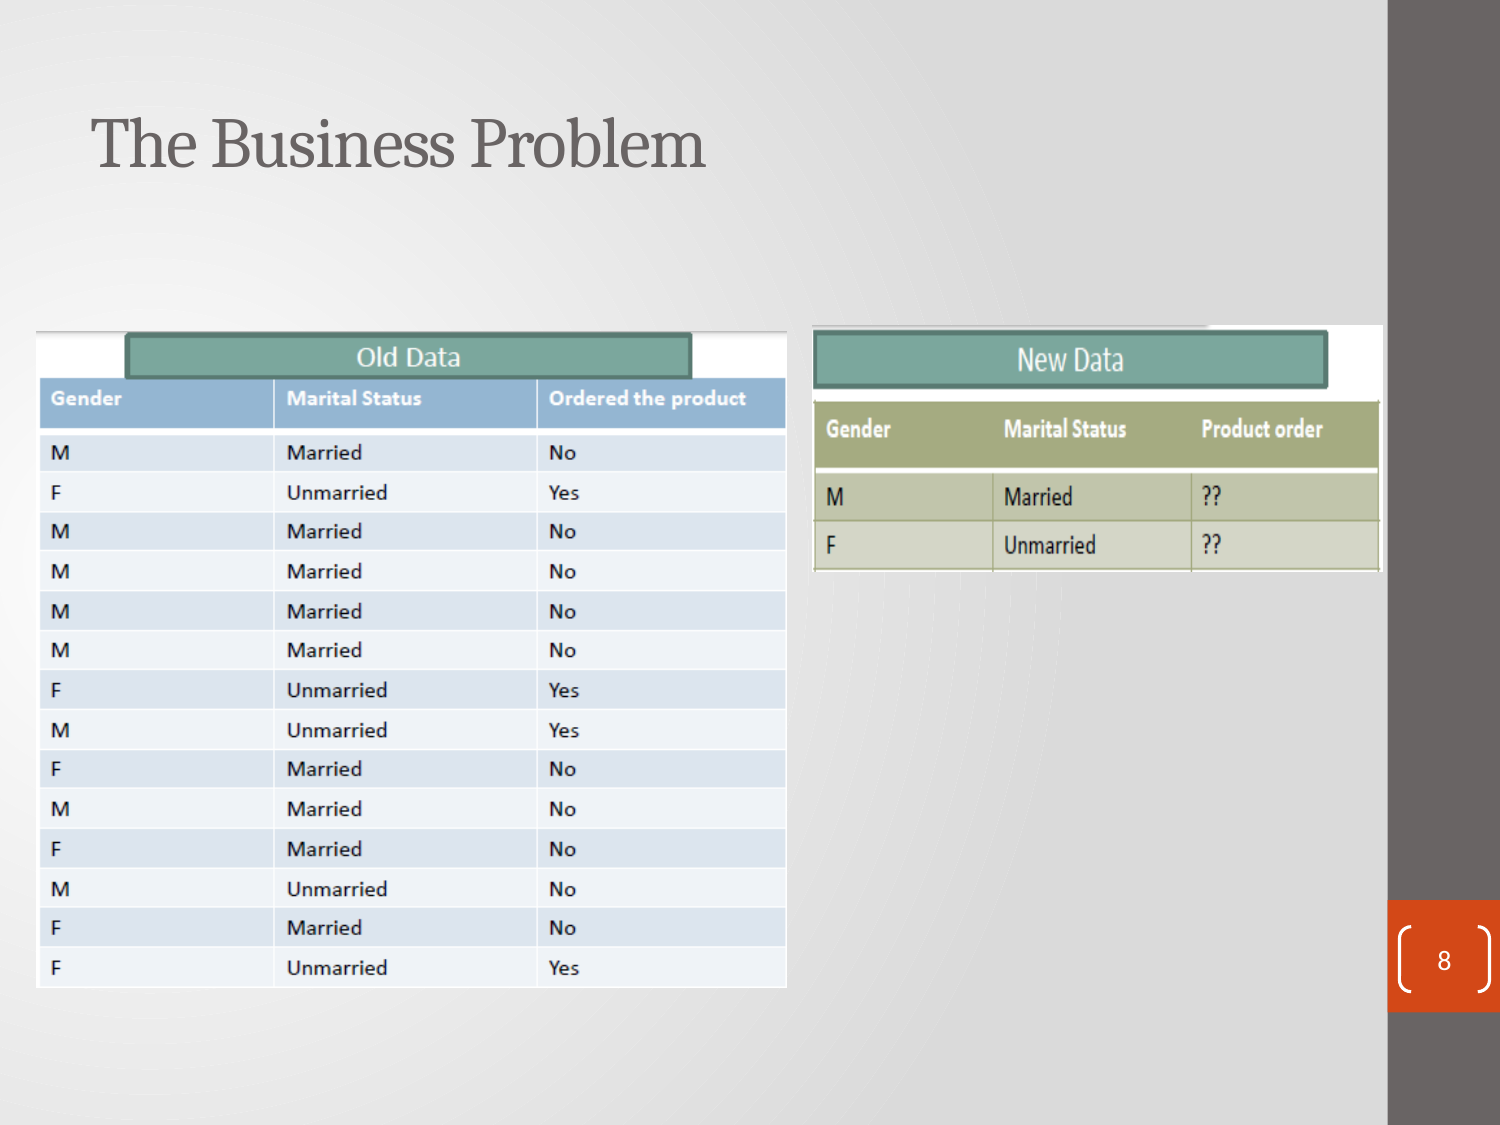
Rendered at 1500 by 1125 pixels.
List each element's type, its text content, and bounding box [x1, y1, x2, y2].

title The Business Problem [75, 45, 1325, 233]
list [36, 331, 787, 988]
picture [811, 325, 1383, 573]
slide_number 8 [1397, 925, 1492, 994]
